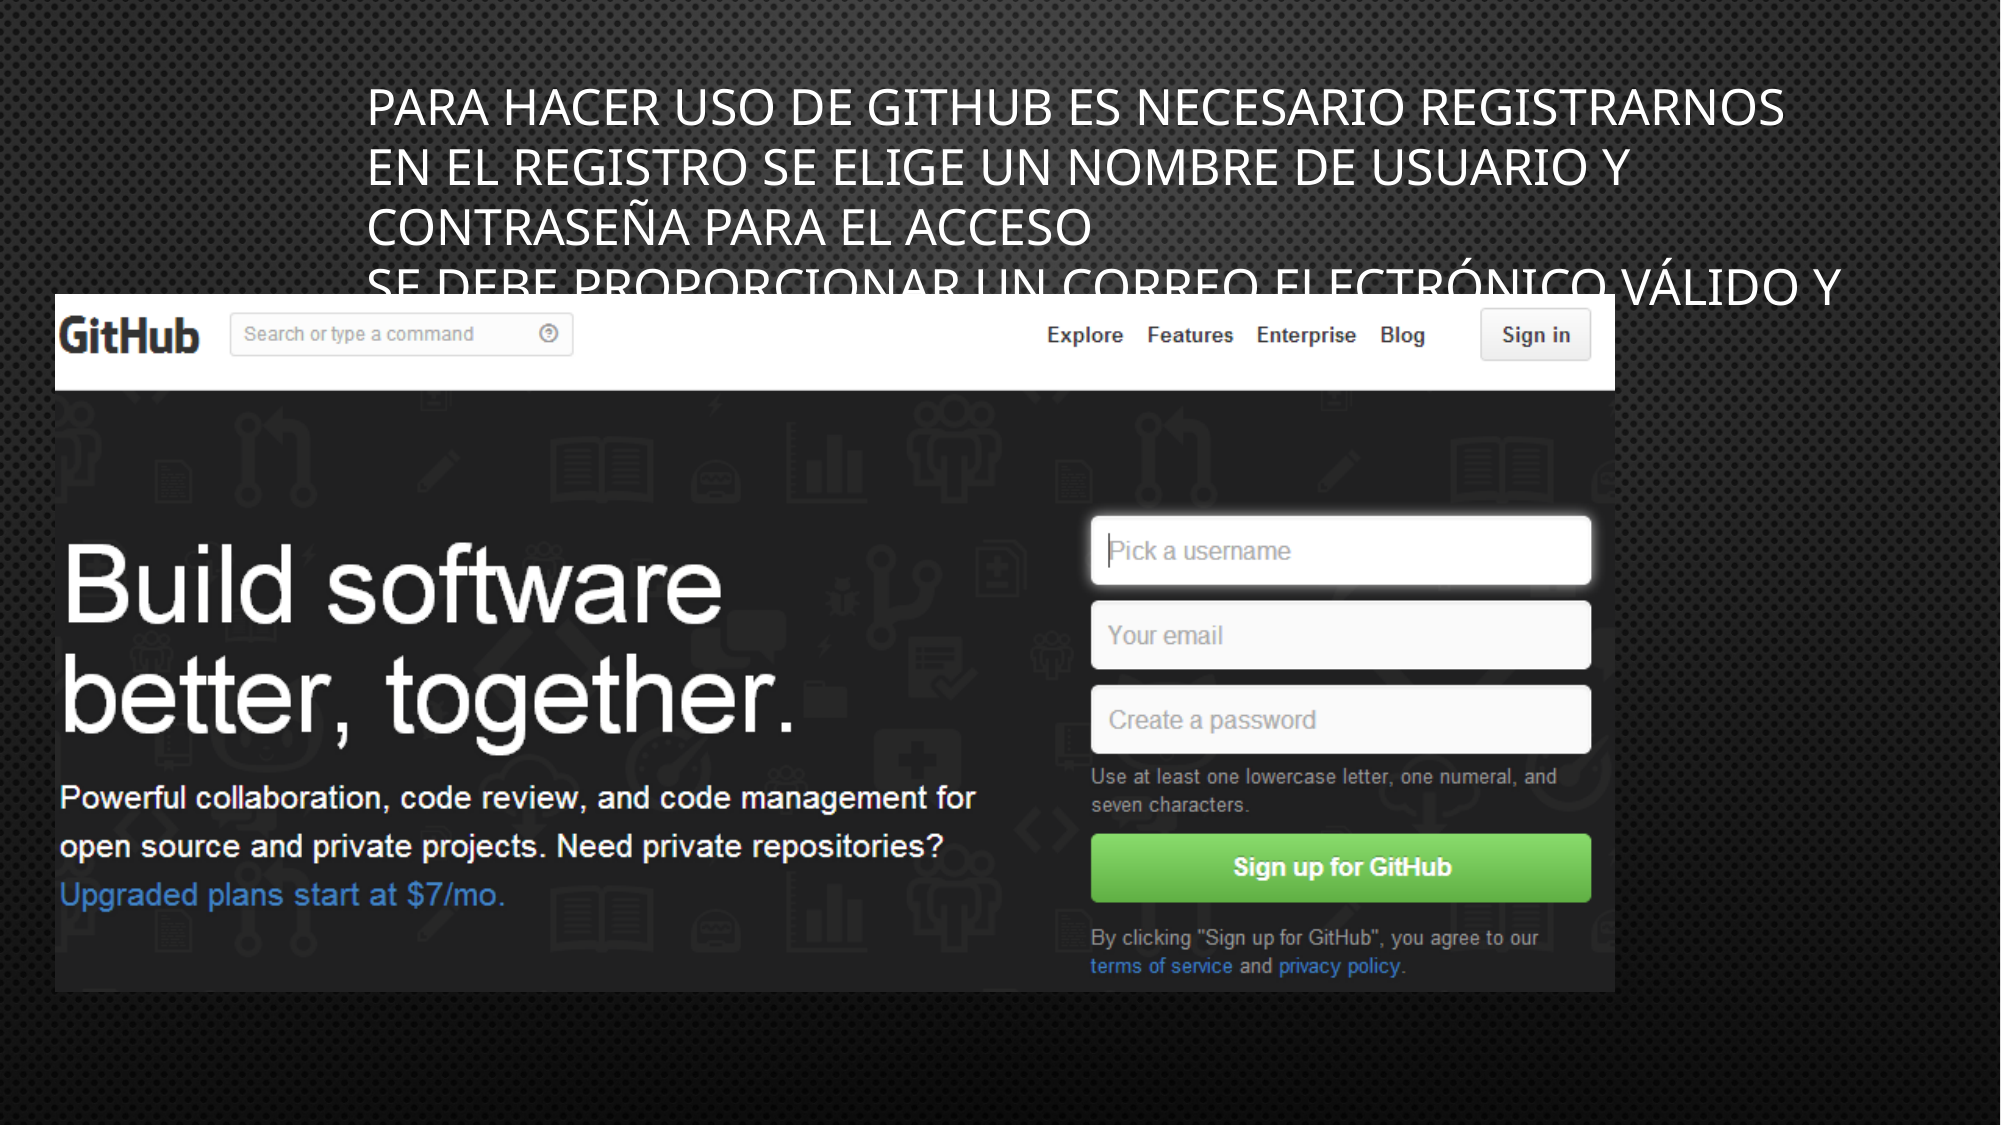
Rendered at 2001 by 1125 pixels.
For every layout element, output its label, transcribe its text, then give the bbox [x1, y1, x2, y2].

text_box Para hacer uso de GitHub es necesario registrarnos en el registro se elige un nombre de usuario y contraseña para el acceso se debe proporcionar un correo electrónico válido y activo [352, 67, 1977, 357]
picture [55, 294, 1616, 992]
